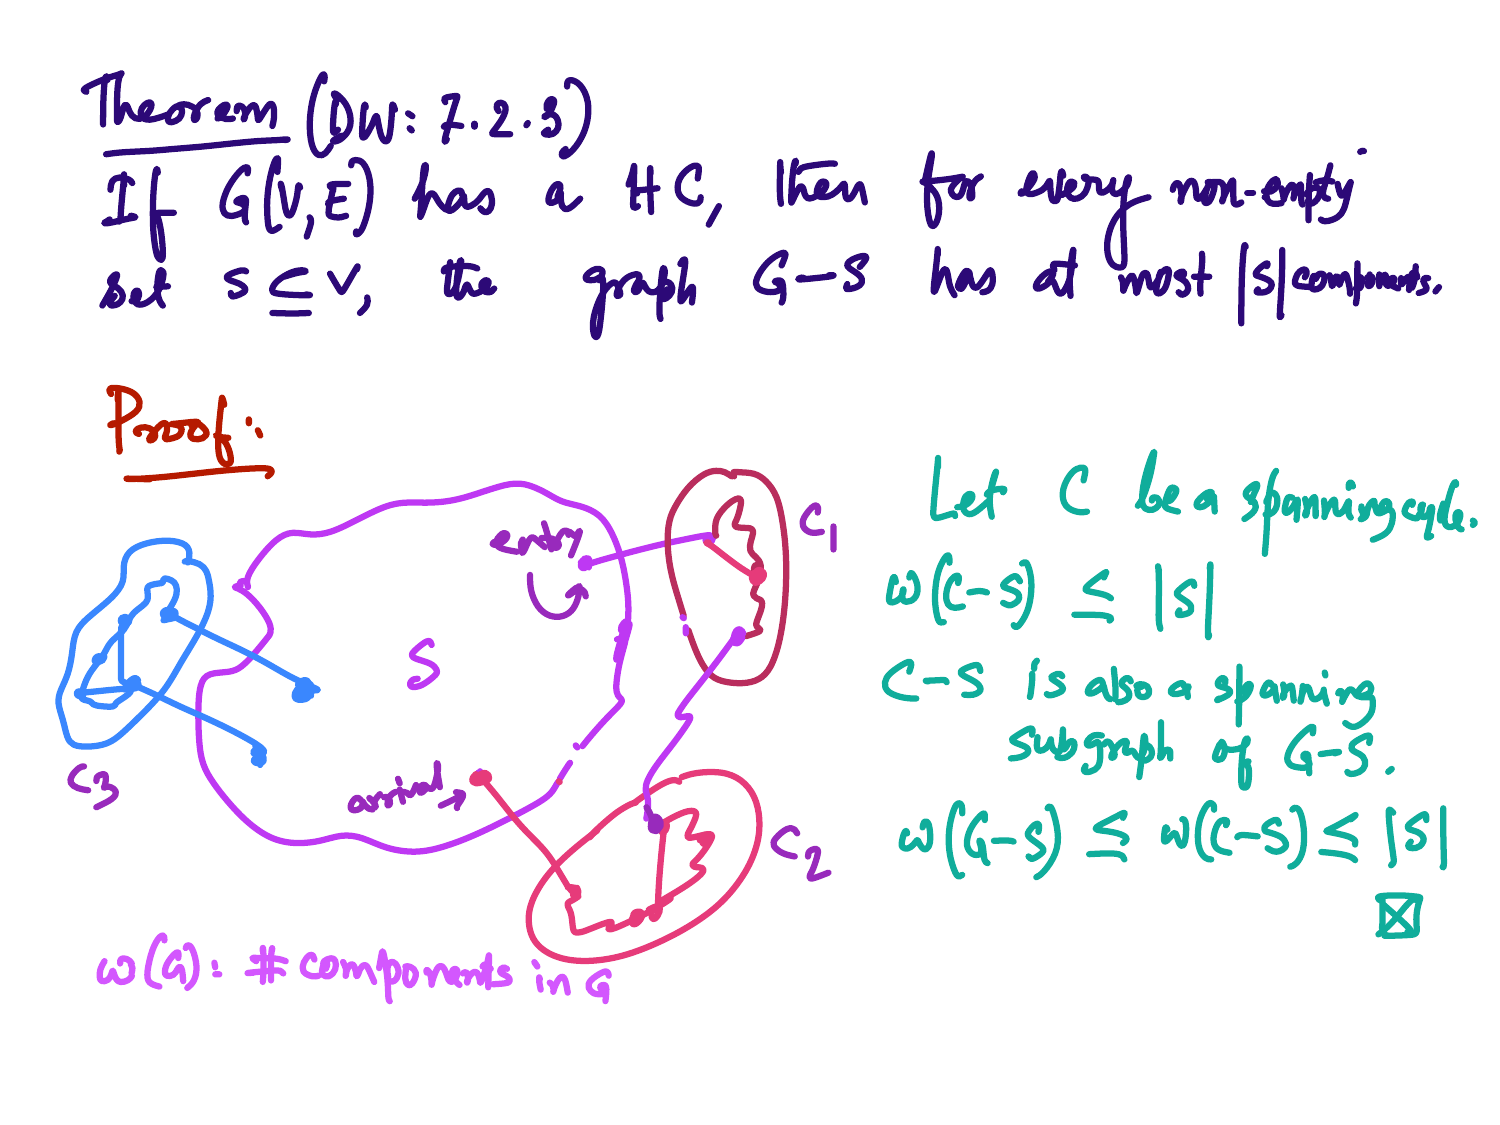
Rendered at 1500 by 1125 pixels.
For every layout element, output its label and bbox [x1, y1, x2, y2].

text_box [83, 73, 1440, 338]
text_box [884, 451, 1476, 937]
text_box [58, 387, 834, 1002]
